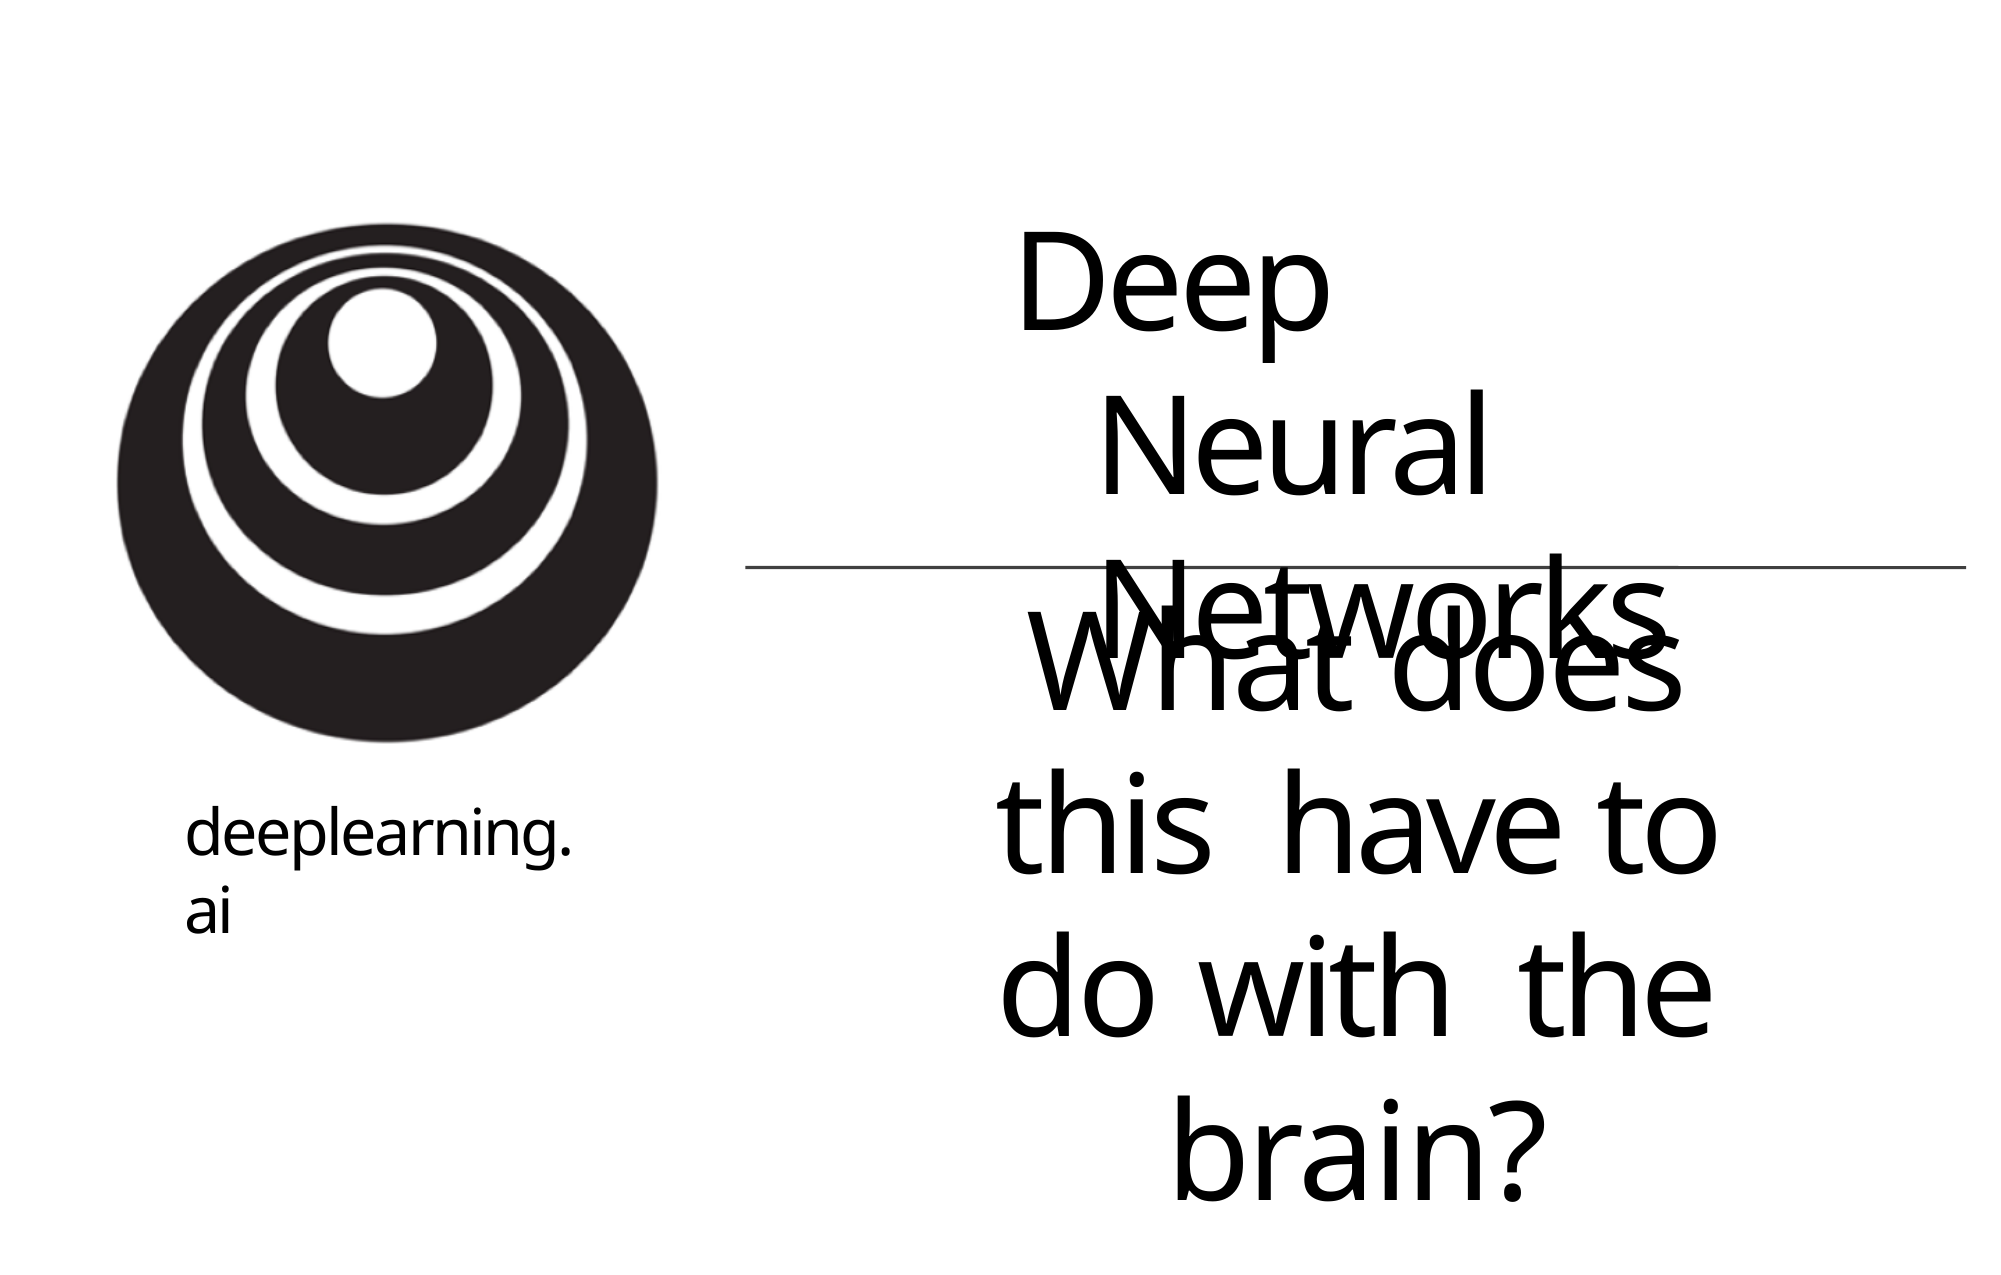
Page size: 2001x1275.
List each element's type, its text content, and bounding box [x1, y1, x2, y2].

title Deep Neural Networks [0, 185, 1703, 686]
text_box What does this have to do with the brain? [920, 577, 1793, 1233]
text_box deeplearning.ai [182, 798, 603, 947]
text_box [76, 686, 709, 798]
